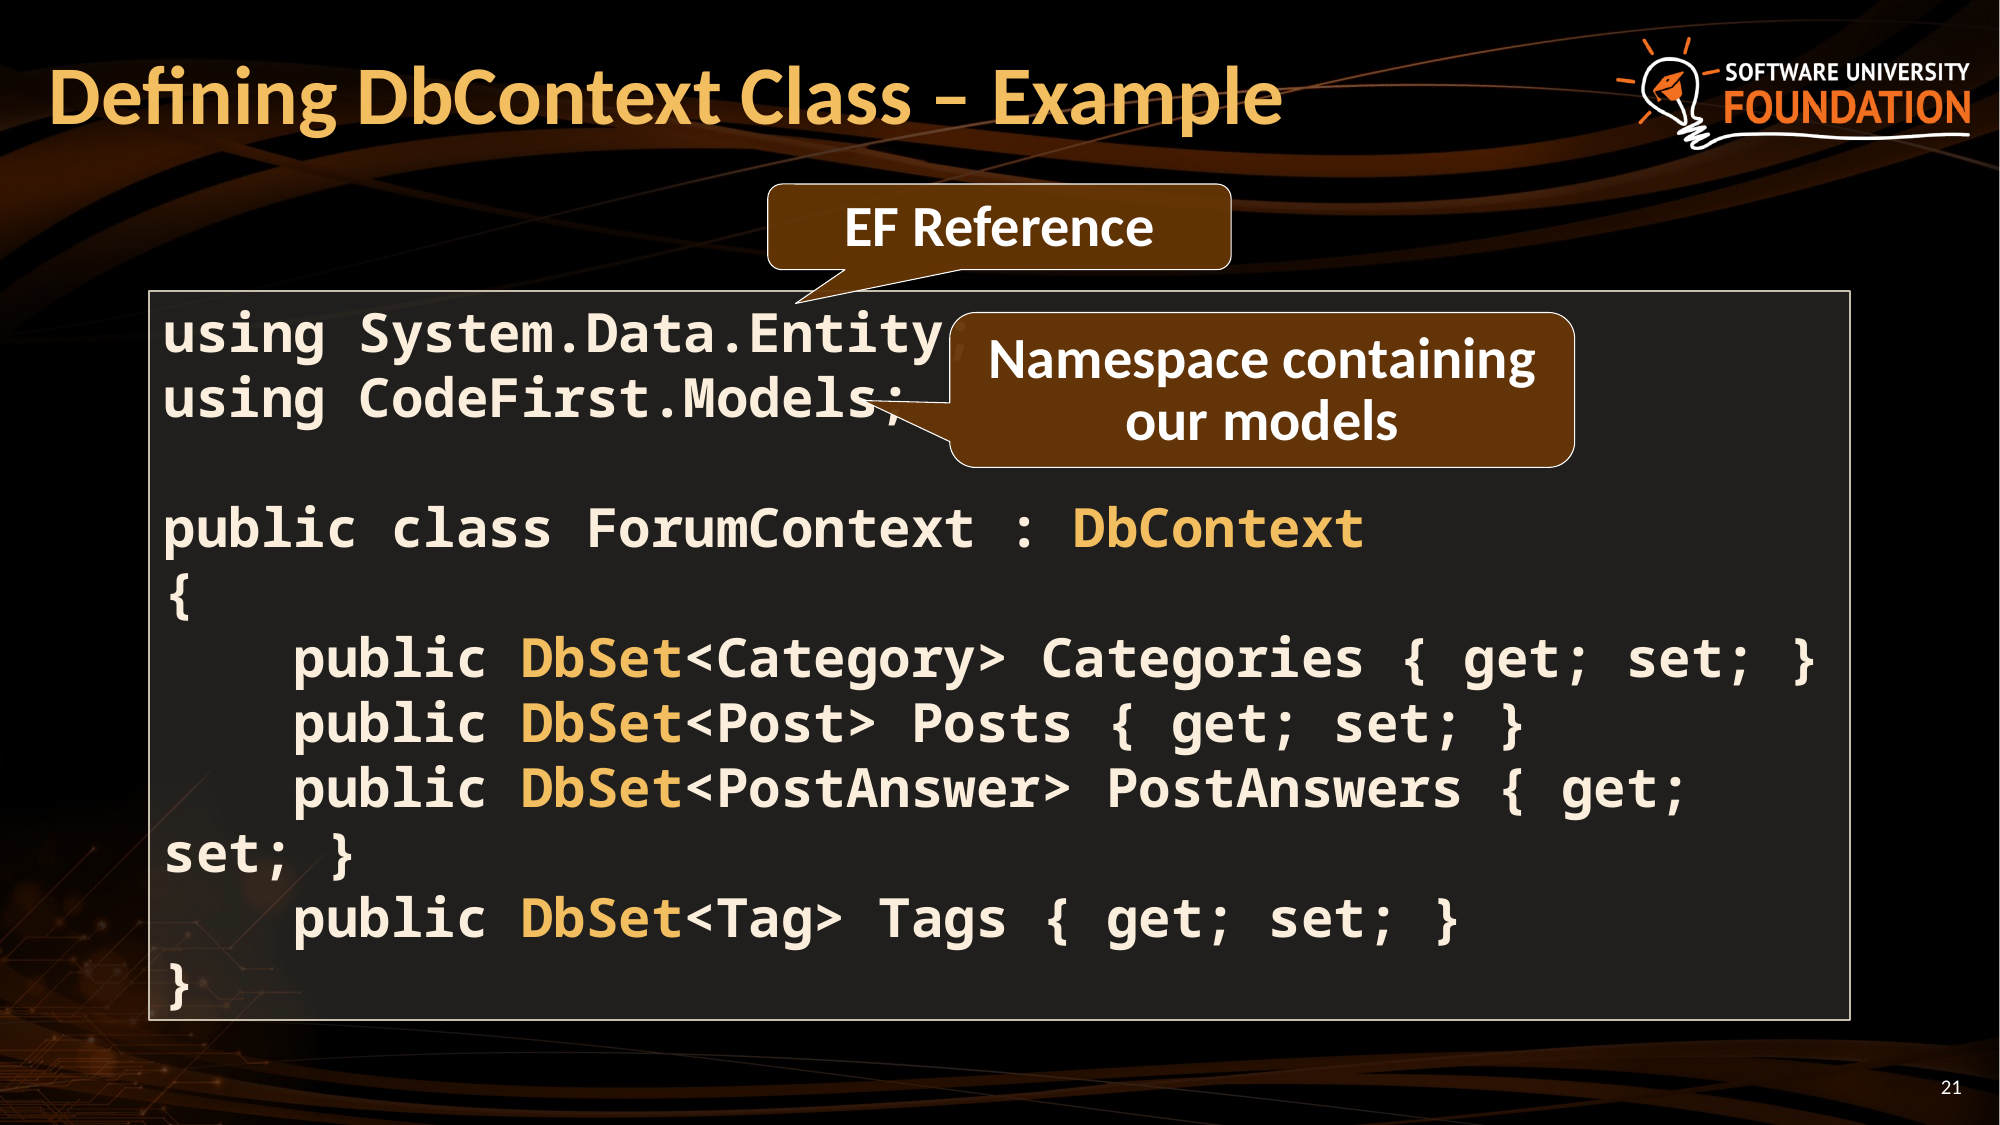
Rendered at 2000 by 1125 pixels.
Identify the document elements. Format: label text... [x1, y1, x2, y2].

picture [0, 0, 2000, 1125]
text_box Namespace containing our models [862, 312, 1575, 468]
title Defining DbContext Class – Example [30, 6, 1602, 189]
text_box EF Reference [767, 183, 1232, 304]
text_box using System.Data.Entity; using CodeFirst.Models; public class ForumContext : DbContext { public DbSet<Category> Categories { get; set; } public DbSet<Post> Posts { get; set; } public DbSet<PostAnswer> PostAnswers { get; set; } public DbSet<Tag> Tags { get; set; } } [149, 290, 1850, 1021]
slide_number 21 [1897, 1070, 1968, 1103]
